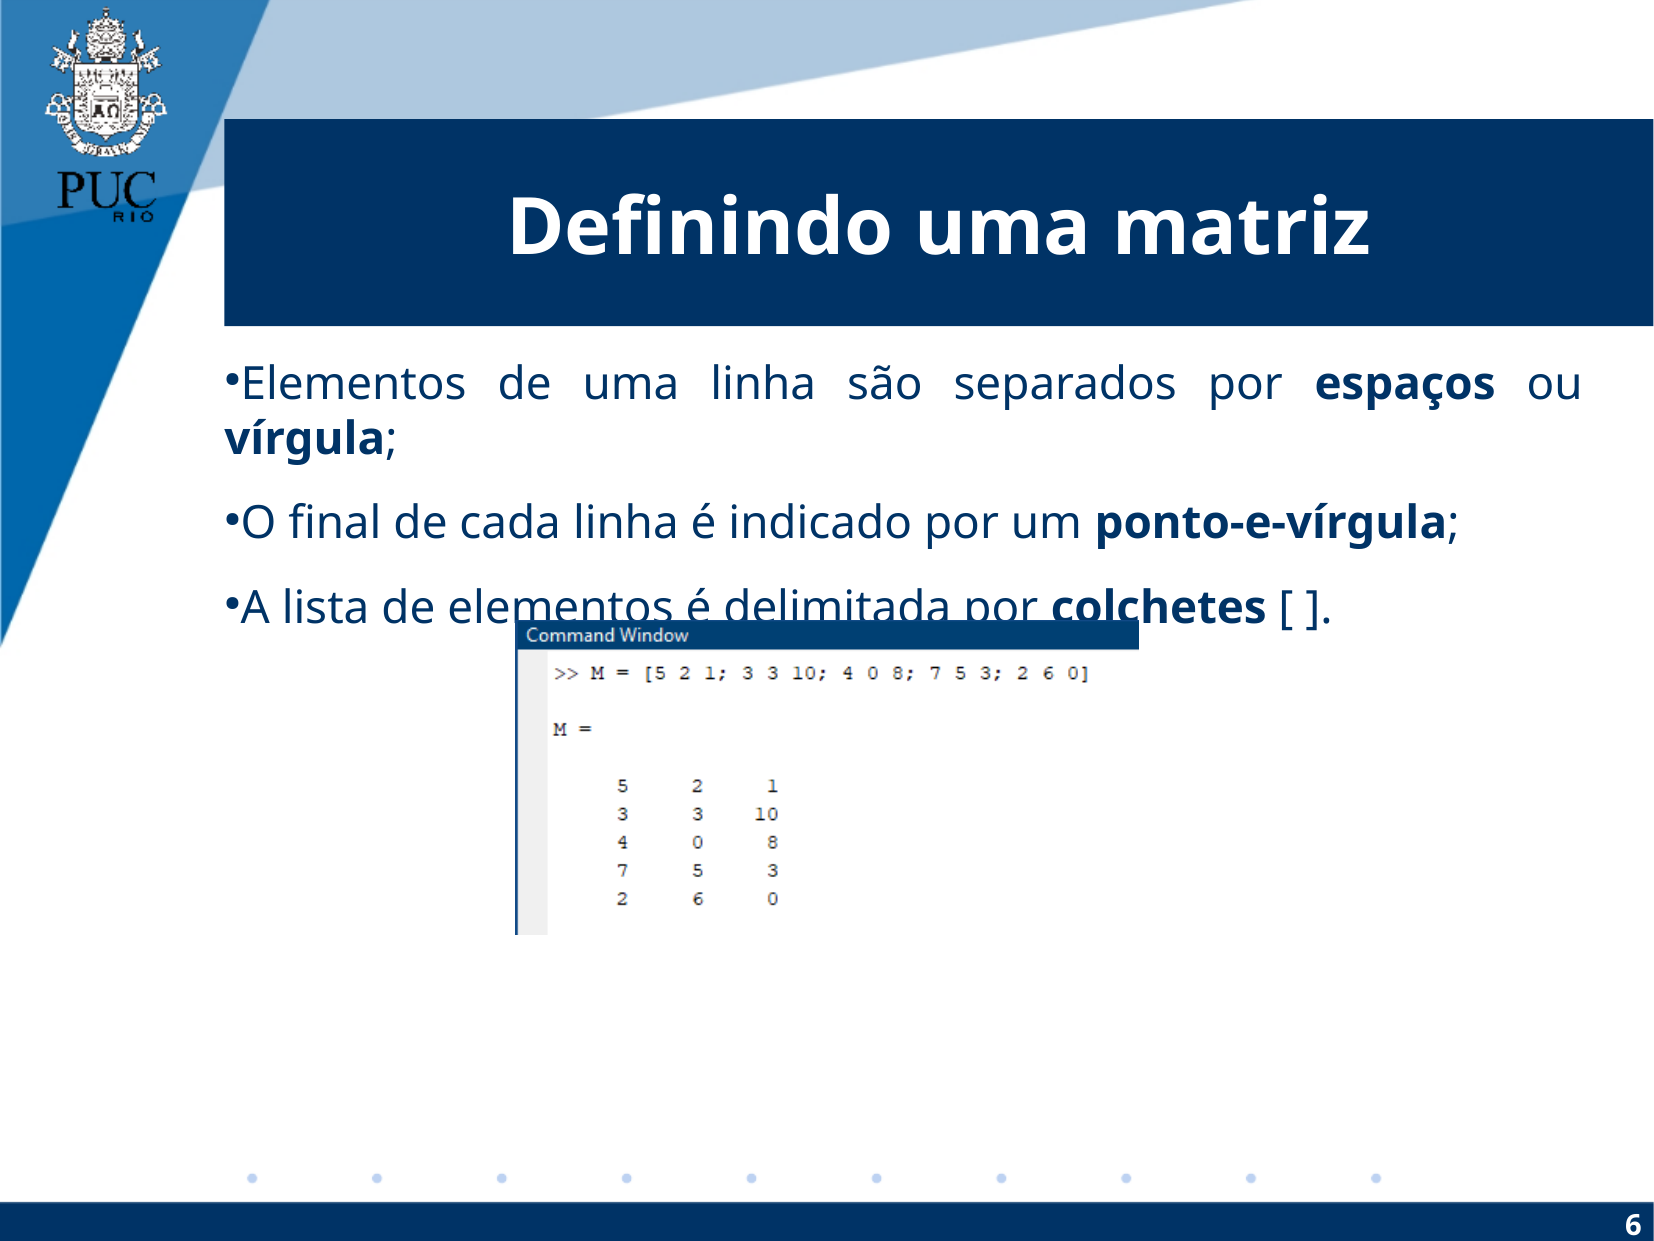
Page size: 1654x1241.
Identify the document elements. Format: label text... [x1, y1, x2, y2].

slide_number 6 [1256, 1206, 1642, 1241]
picture [0, 0, 1654, 1241]
list Elementos de uma linha são separados por espaços ou vírgula; O final de cada linha é indicado por um ponto-e-vírgula; A lista de elementos é delimitada por colchetes [ ]. [224, 353, 1583, 1073]
title Definindo uma matriz [224, 119, 1654, 327]
